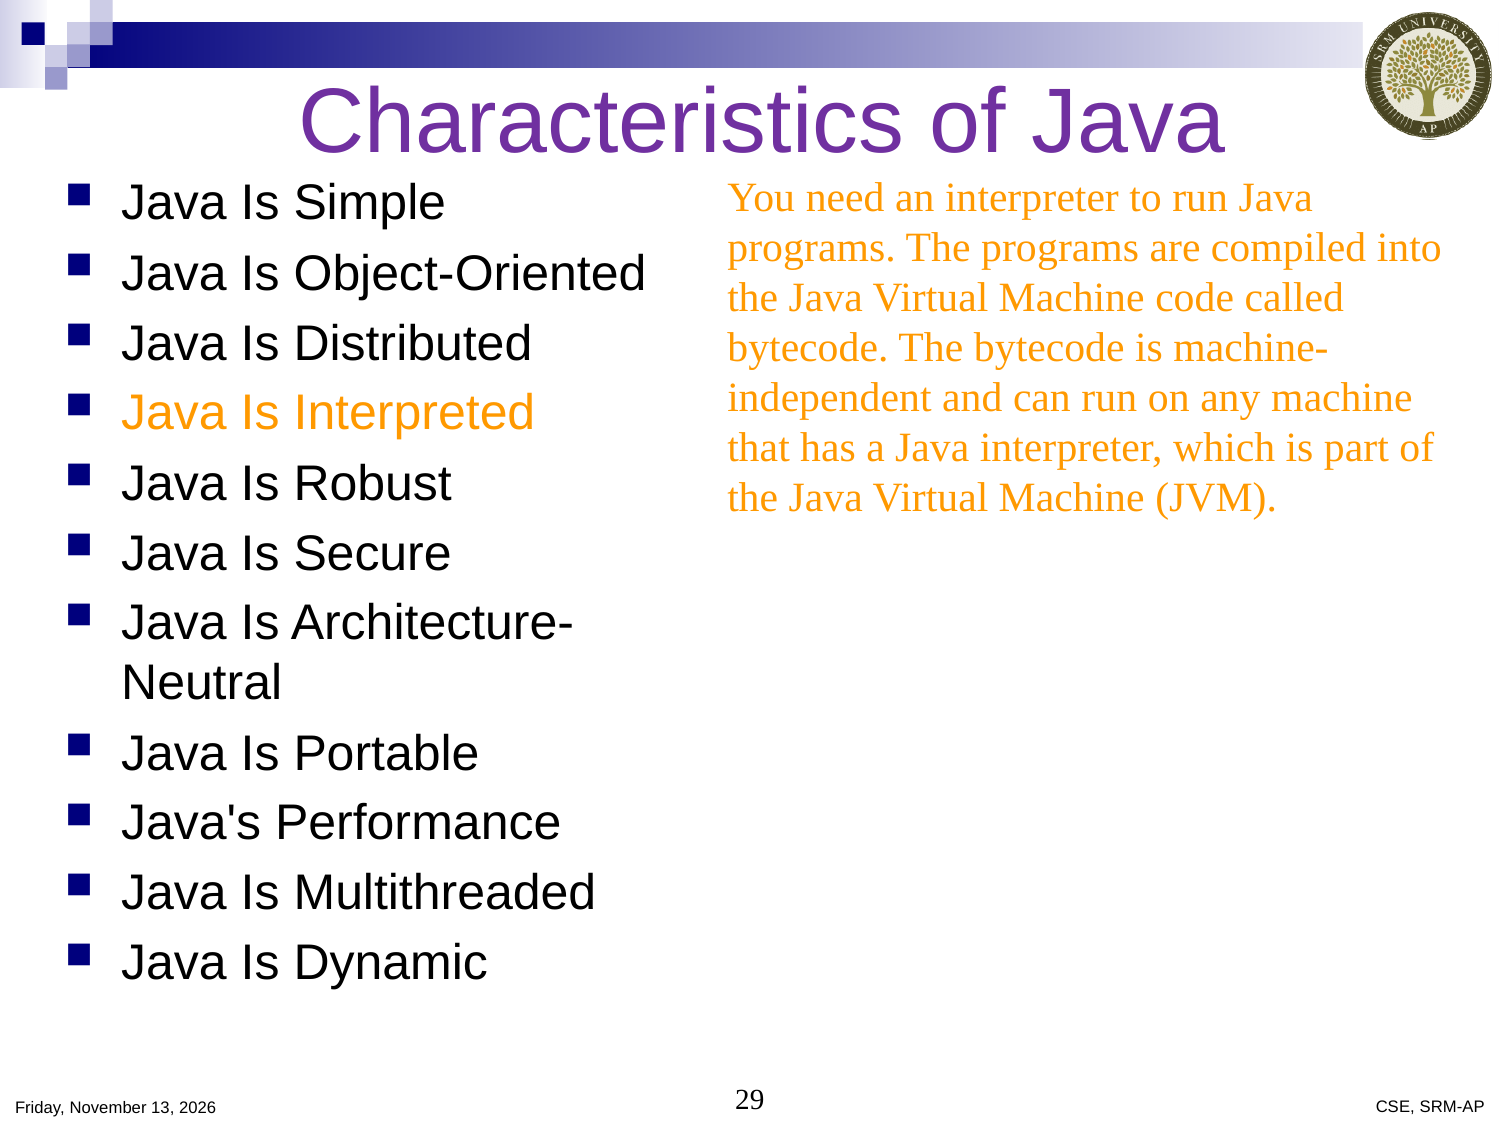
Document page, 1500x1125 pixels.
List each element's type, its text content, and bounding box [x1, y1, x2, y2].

title Characteristics of Java [112, 37, 1413, 162]
list Java Is Simple Java Is Object-Oriented Java Is Distributed Java Is Interpreted Java Is Robust Java Is Secure Java Is Architecture-Neutral Java Is Portable Java's Performance Java Is Multithreaded Java Is Dynamic [50, 162, 713, 1025]
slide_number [0, 1046, 351, 1125]
slide_number 29 [574, 1047, 926, 1124]
footer CSE, SRM-AP [1024, 1047, 1500, 1124]
picture [1362, 0, 1499, 141]
text_box You need an interpreter to run Java programs. The programs are compiled into the Java Virtual Machine code called bytecode. The bytecode is machine-independent and can run on any machine that has a Java interpreter, which is part of the Java Virtual Machine (JVM). [712, 162, 1463, 528]
